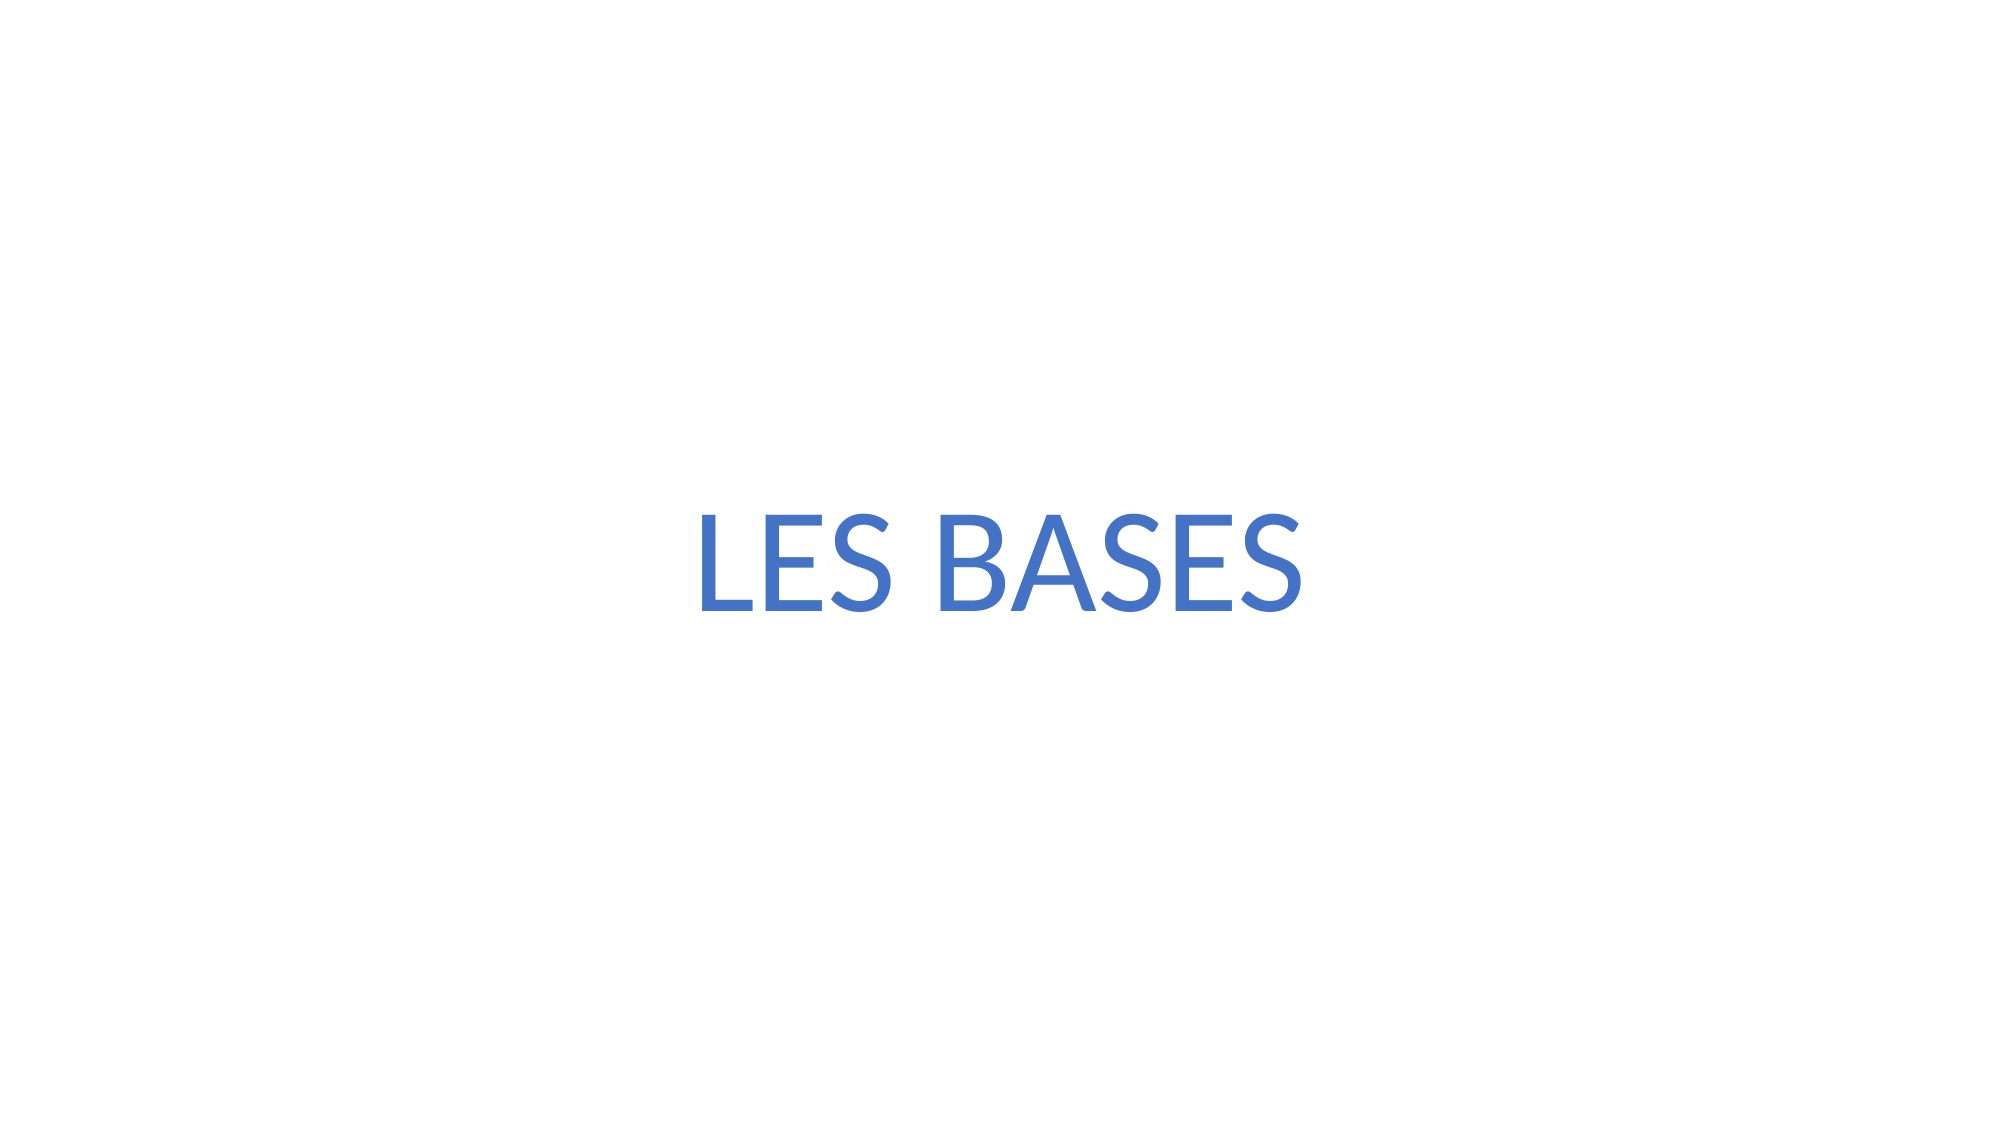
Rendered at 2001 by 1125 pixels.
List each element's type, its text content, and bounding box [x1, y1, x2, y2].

list LES BASES [137, 299, 1863, 1014]
